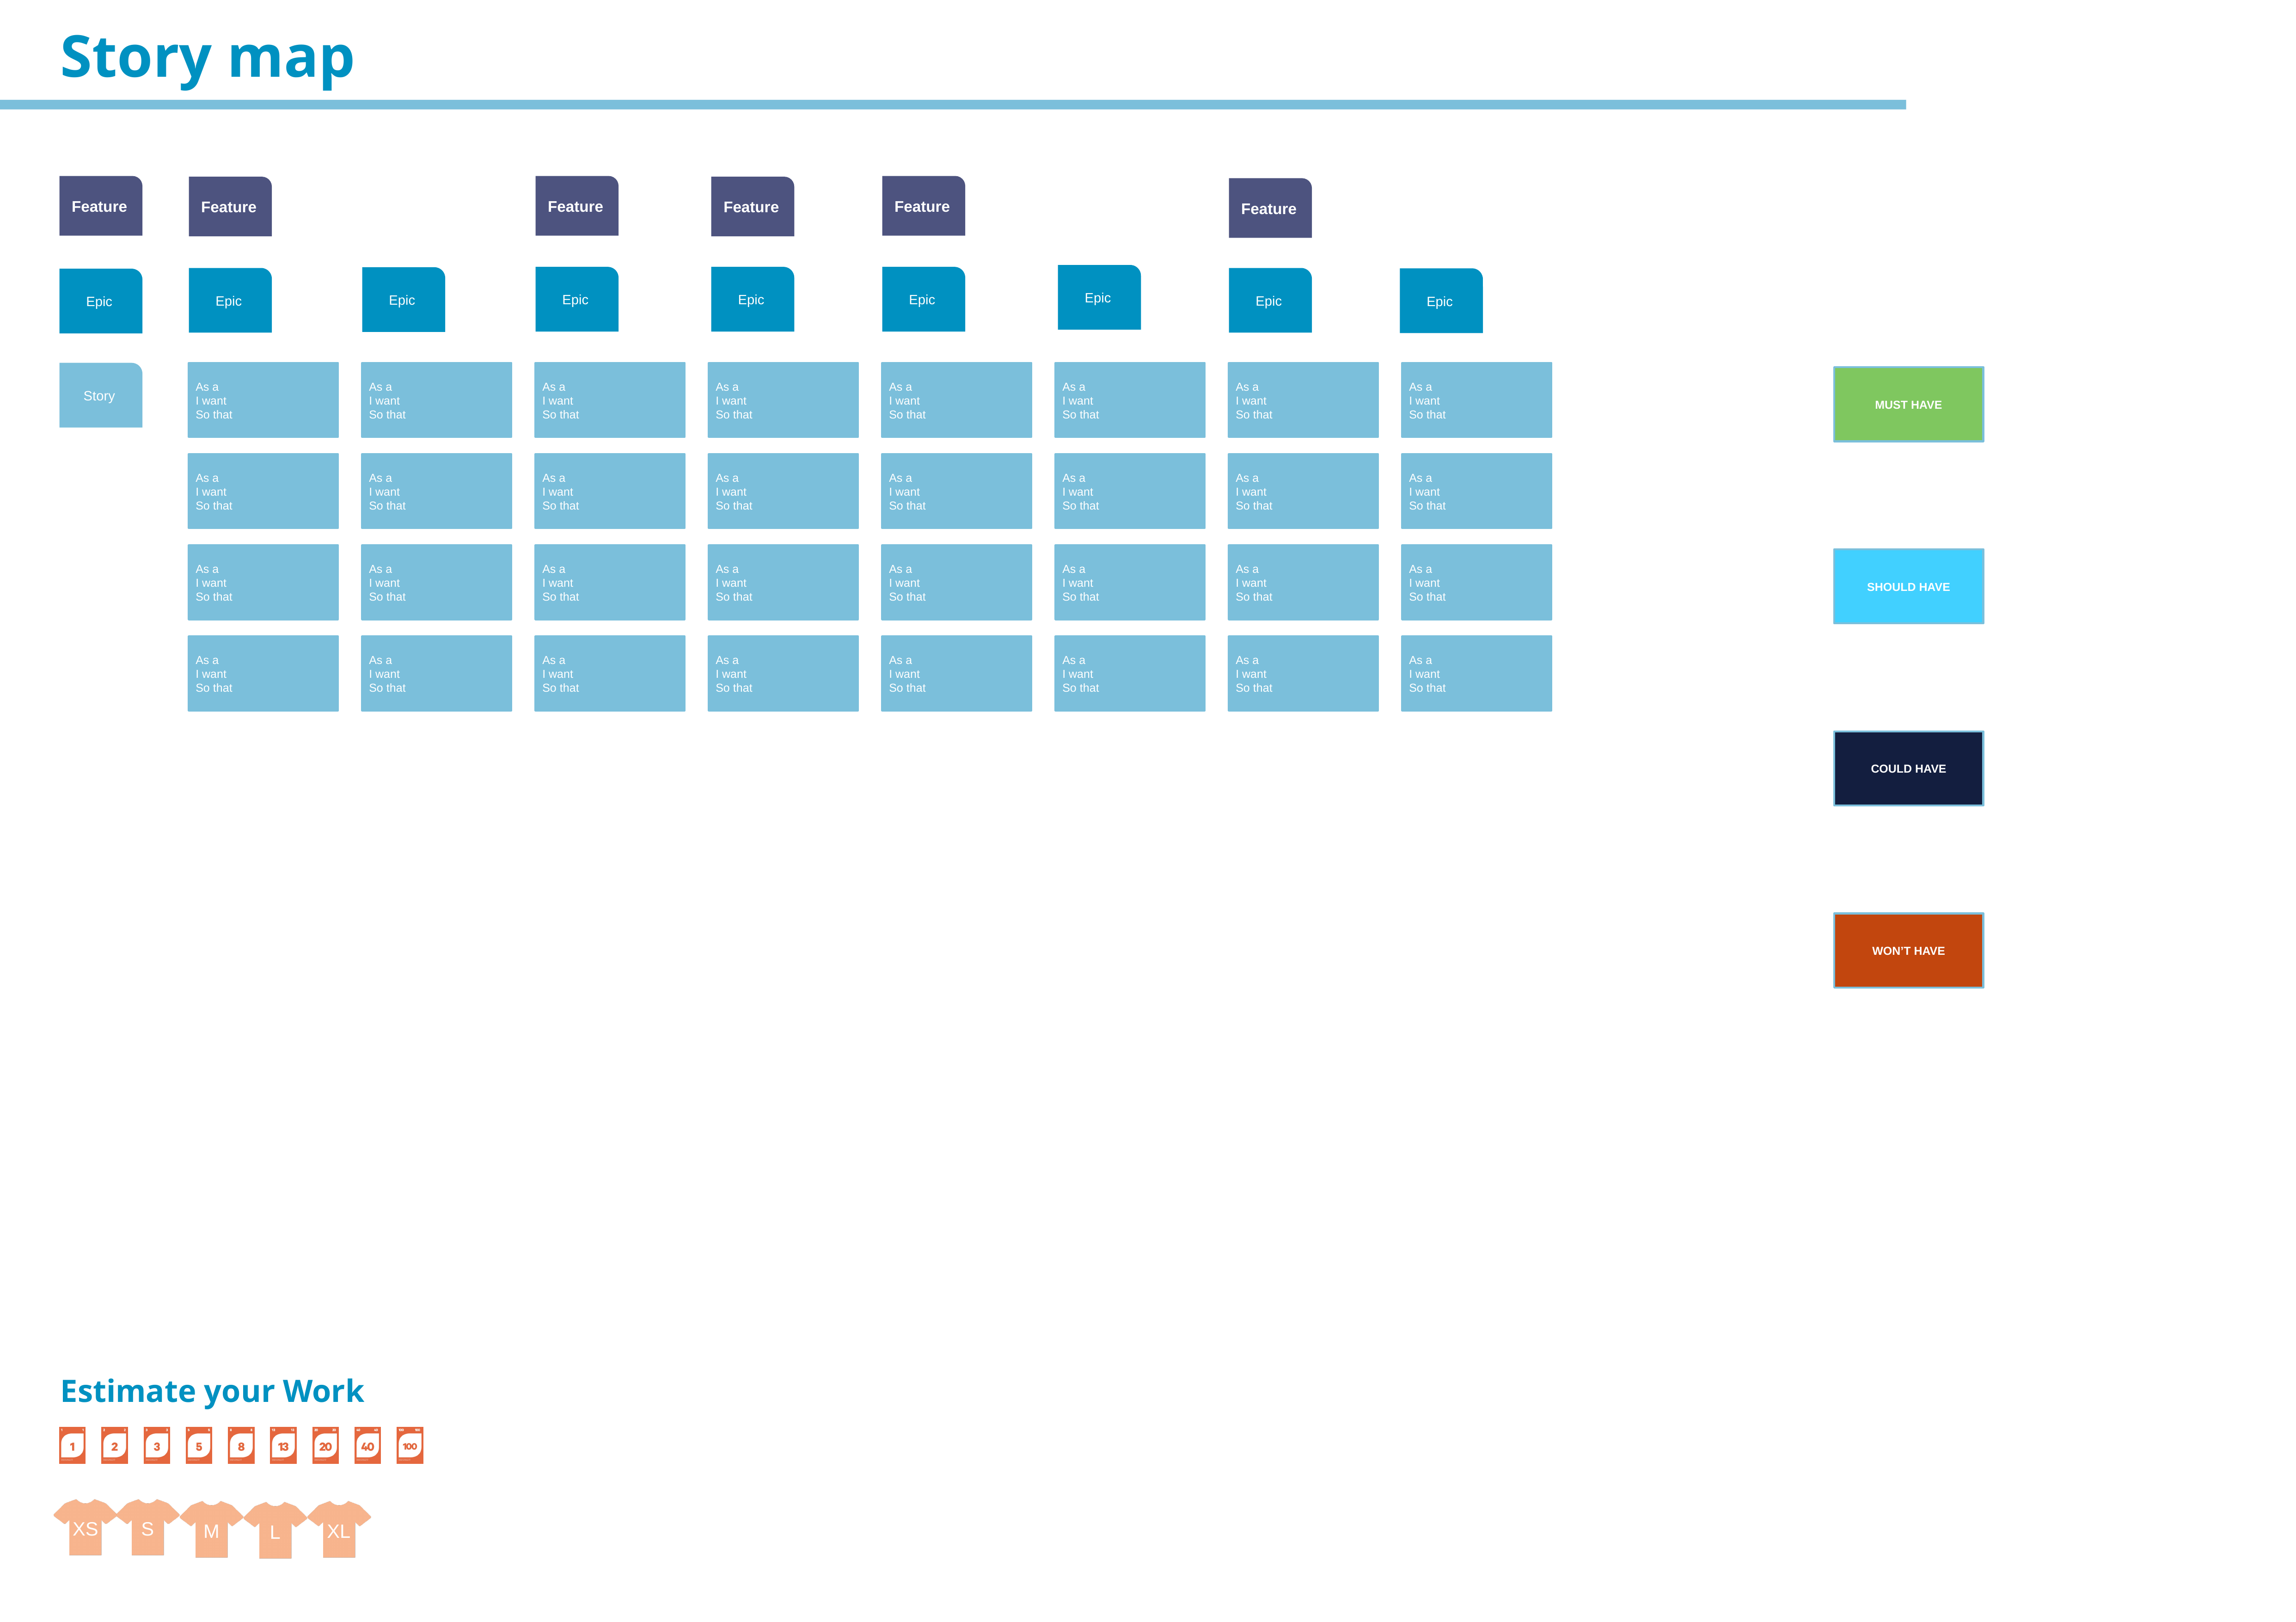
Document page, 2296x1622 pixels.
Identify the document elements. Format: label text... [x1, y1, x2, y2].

text_box As a I want So that [188, 544, 339, 621]
picture [143, 1427, 170, 1464]
text_box As a I want So that [361, 362, 512, 438]
text_box COULD HAVE [1833, 731, 1984, 806]
text_box Epic [59, 269, 143, 334]
text_box As a I want So that [881, 362, 1032, 438]
text_box Feature [1228, 177, 1313, 239]
picture [312, 1427, 339, 1464]
text_box Feature [188, 175, 273, 238]
text_box As a I want So that [361, 453, 512, 529]
text_box As a I want So that [708, 453, 859, 529]
text_box Epic [1229, 268, 1312, 333]
text_box As a I want So that [1401, 635, 1552, 712]
text_box Epic [189, 268, 272, 333]
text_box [240, 1495, 302, 1566]
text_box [50, 1492, 112, 1562]
text_box As a I want So that [708, 635, 859, 712]
text_box Story map [59, 26, 466, 90]
text_box As a I want So that [534, 362, 686, 438]
text_box As a I want So that [881, 635, 1032, 712]
text_box As a I want So that [1401, 362, 1552, 438]
text_box As a I want So that [708, 544, 859, 621]
text_box As a I want So that [1054, 453, 1206, 529]
text_box Epic [535, 267, 619, 332]
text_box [304, 1494, 374, 1564]
text_box As a I want So that [708, 362, 859, 438]
text_box Feature [710, 175, 796, 238]
text_box As a I want So that [1228, 635, 1379, 712]
text_box As a I want So that [188, 362, 339, 438]
text_box As a I want So that [1054, 362, 1206, 438]
text_box As a I want So that [1401, 544, 1552, 621]
text_box As a I want So that [361, 635, 512, 712]
text_box As a I want So that [1054, 635, 1206, 712]
text_box As a I want So that [881, 453, 1032, 529]
text_box Epic [882, 267, 966, 332]
text_box Feature [534, 175, 620, 237]
text_box As a I want So that [534, 635, 686, 712]
text_box As a I want So that [1054, 544, 1206, 621]
text_box WON’T HAVE [1833, 912, 1984, 989]
text_box Epic [1058, 265, 1141, 330]
text_box As a I want So that [881, 544, 1032, 621]
picture [101, 1427, 128, 1464]
text_box As a I want So that [534, 453, 686, 529]
picture [186, 1427, 213, 1464]
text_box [113, 1492, 183, 1562]
text_box Feature [881, 175, 967, 237]
text_box As a I want So that [534, 544, 686, 621]
text_box Feature [58, 175, 144, 237]
text_box [0, 99, 1907, 111]
picture [270, 1427, 297, 1464]
picture [355, 1427, 381, 1464]
text_box MUST HAVE [1833, 366, 1984, 442]
text_box Estimate your Work [59, 1375, 466, 1409]
picture [228, 1427, 255, 1464]
text_box As a I want So that [188, 635, 339, 712]
text_box As a I want So that [188, 453, 339, 529]
text_box As a I want So that [1228, 453, 1379, 529]
picture [397, 1427, 423, 1464]
text_box Story [59, 362, 143, 428]
text_box Epic [362, 267, 446, 332]
picture [59, 1427, 86, 1464]
text_box As a I want So that [361, 544, 512, 621]
text_box As a I want So that [1228, 544, 1379, 621]
text_box SHOULD HAVE [1833, 548, 1984, 624]
text_box Epic [1400, 268, 1483, 333]
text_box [177, 1494, 246, 1564]
text_box As a I want So that [1228, 362, 1379, 438]
text_box As a I want So that [1401, 453, 1552, 529]
text_box Epic [711, 267, 795, 332]
